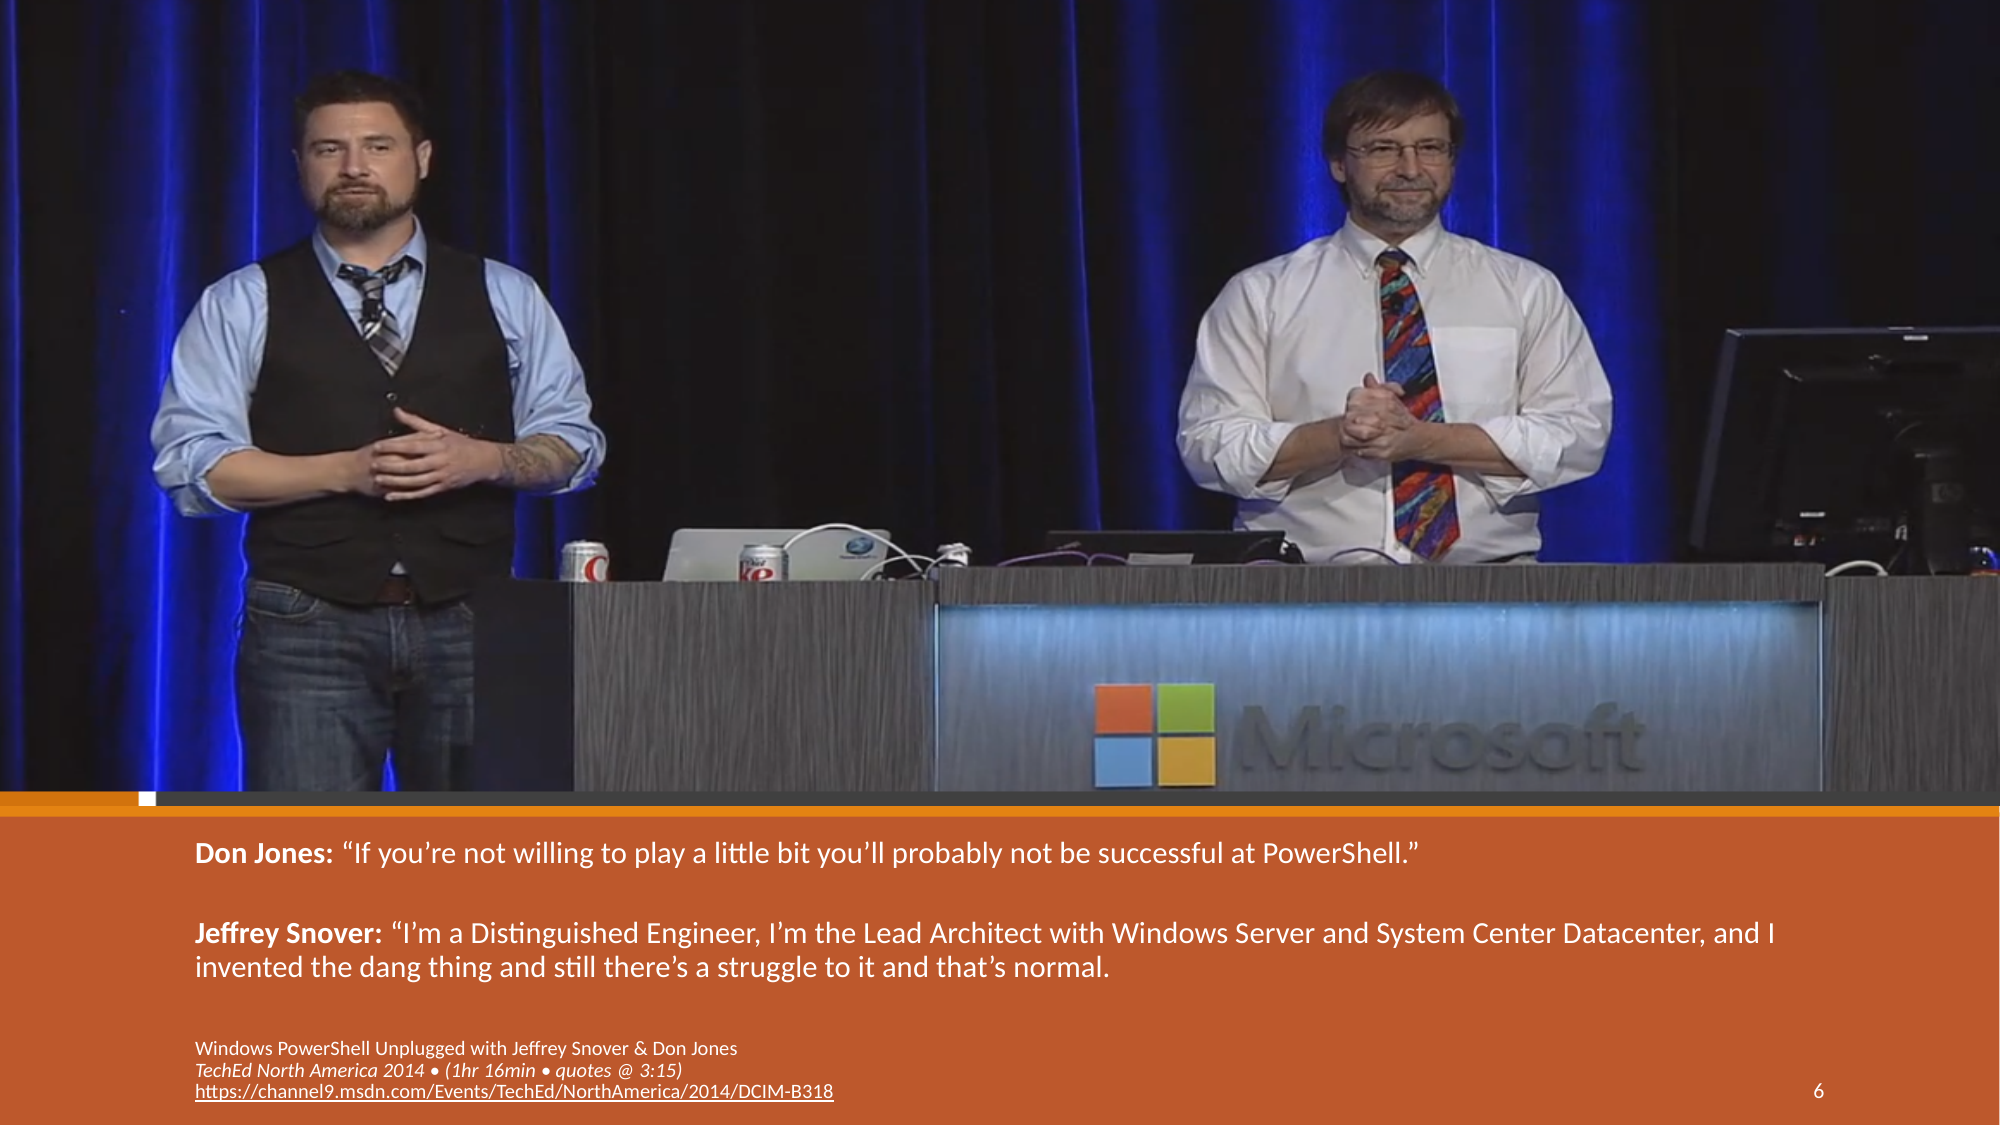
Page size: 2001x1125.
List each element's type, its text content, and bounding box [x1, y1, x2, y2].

list Don Jones: “If you’re not willing to play a little bit you’ll probably not be successful at PowerShell.” Jeffrey Snover: “I’m a Distinguished Engineer, I’m the Lead Architect with Windows Server and System Center Datacenter, and I invented the dang thing and still there’s a struggle to it and that’s normal. Windows PowerShell Unplugged with Jeffrey Snover & Don Jones TechEd North America 2014 • (1hr 16min • quotes @ 3:15) https://channel9.msdn.com/Events/TechEd/NorthAmerica/2014/DCIM-B318 [180, 837, 1839, 1104]
picture [0, 0, 2000, 807]
slide_number 6 [1624, 1059, 1840, 1120]
